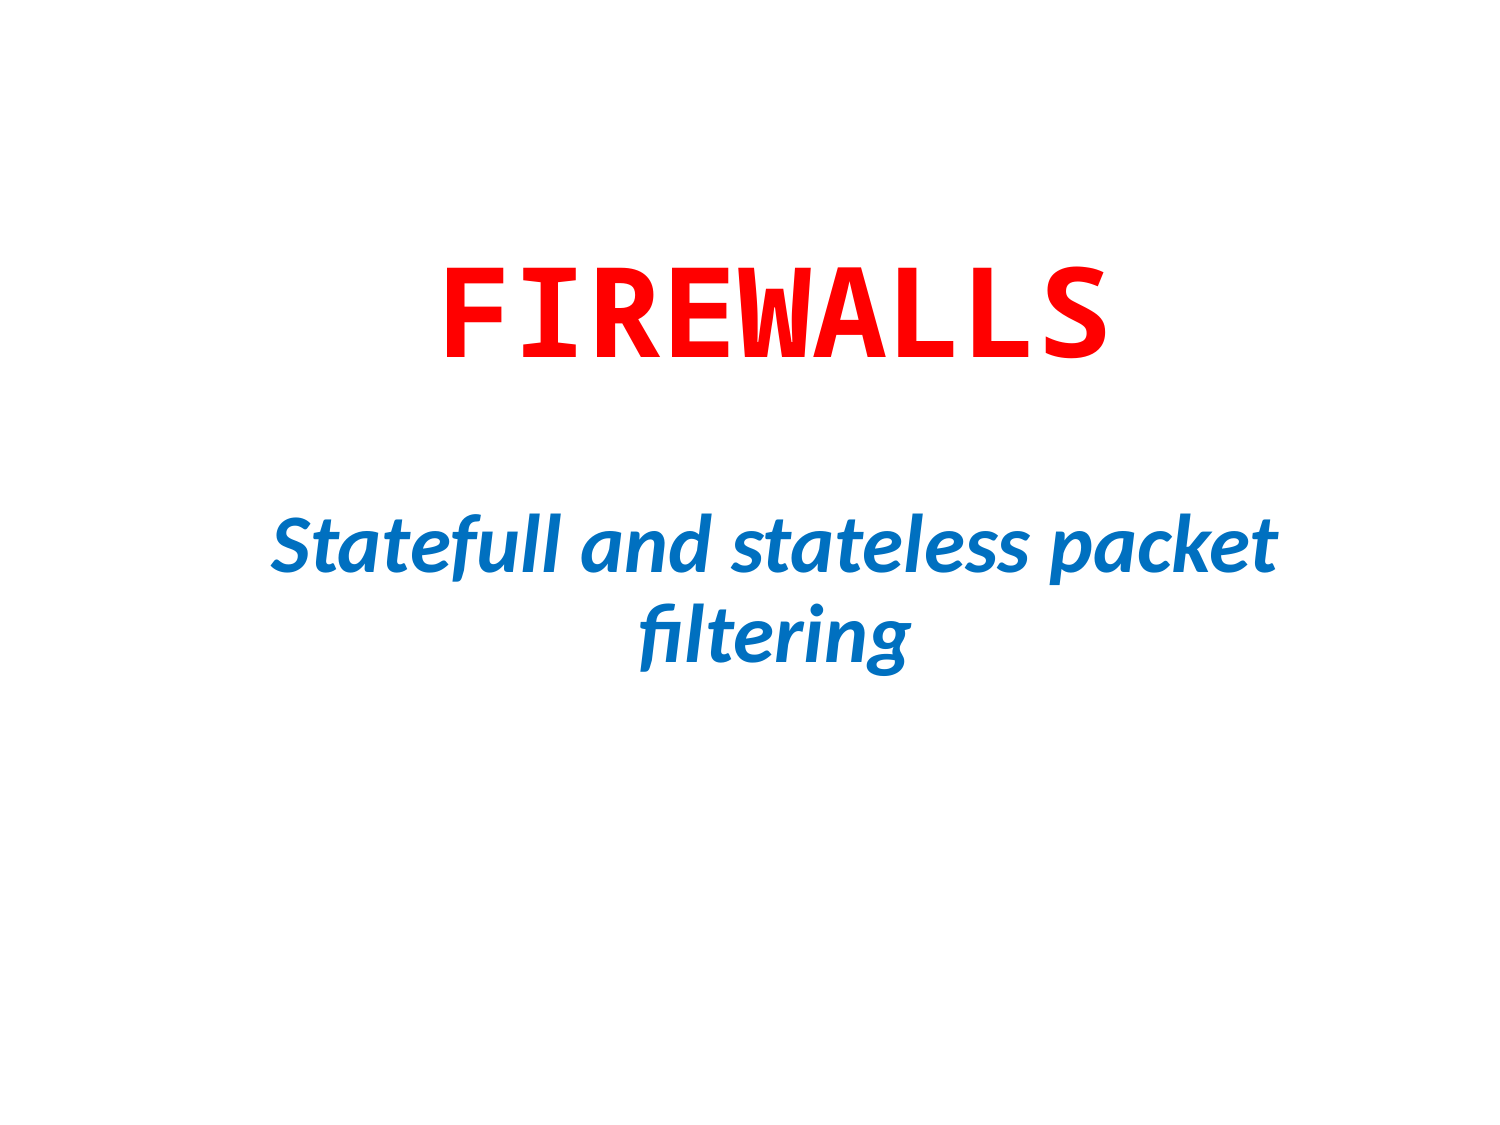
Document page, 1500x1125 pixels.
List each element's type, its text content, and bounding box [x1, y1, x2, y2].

title FIREWALLS [137, 0, 1413, 392]
subtitle Statefull and stateless packet filtering [212, 493, 1338, 765]
